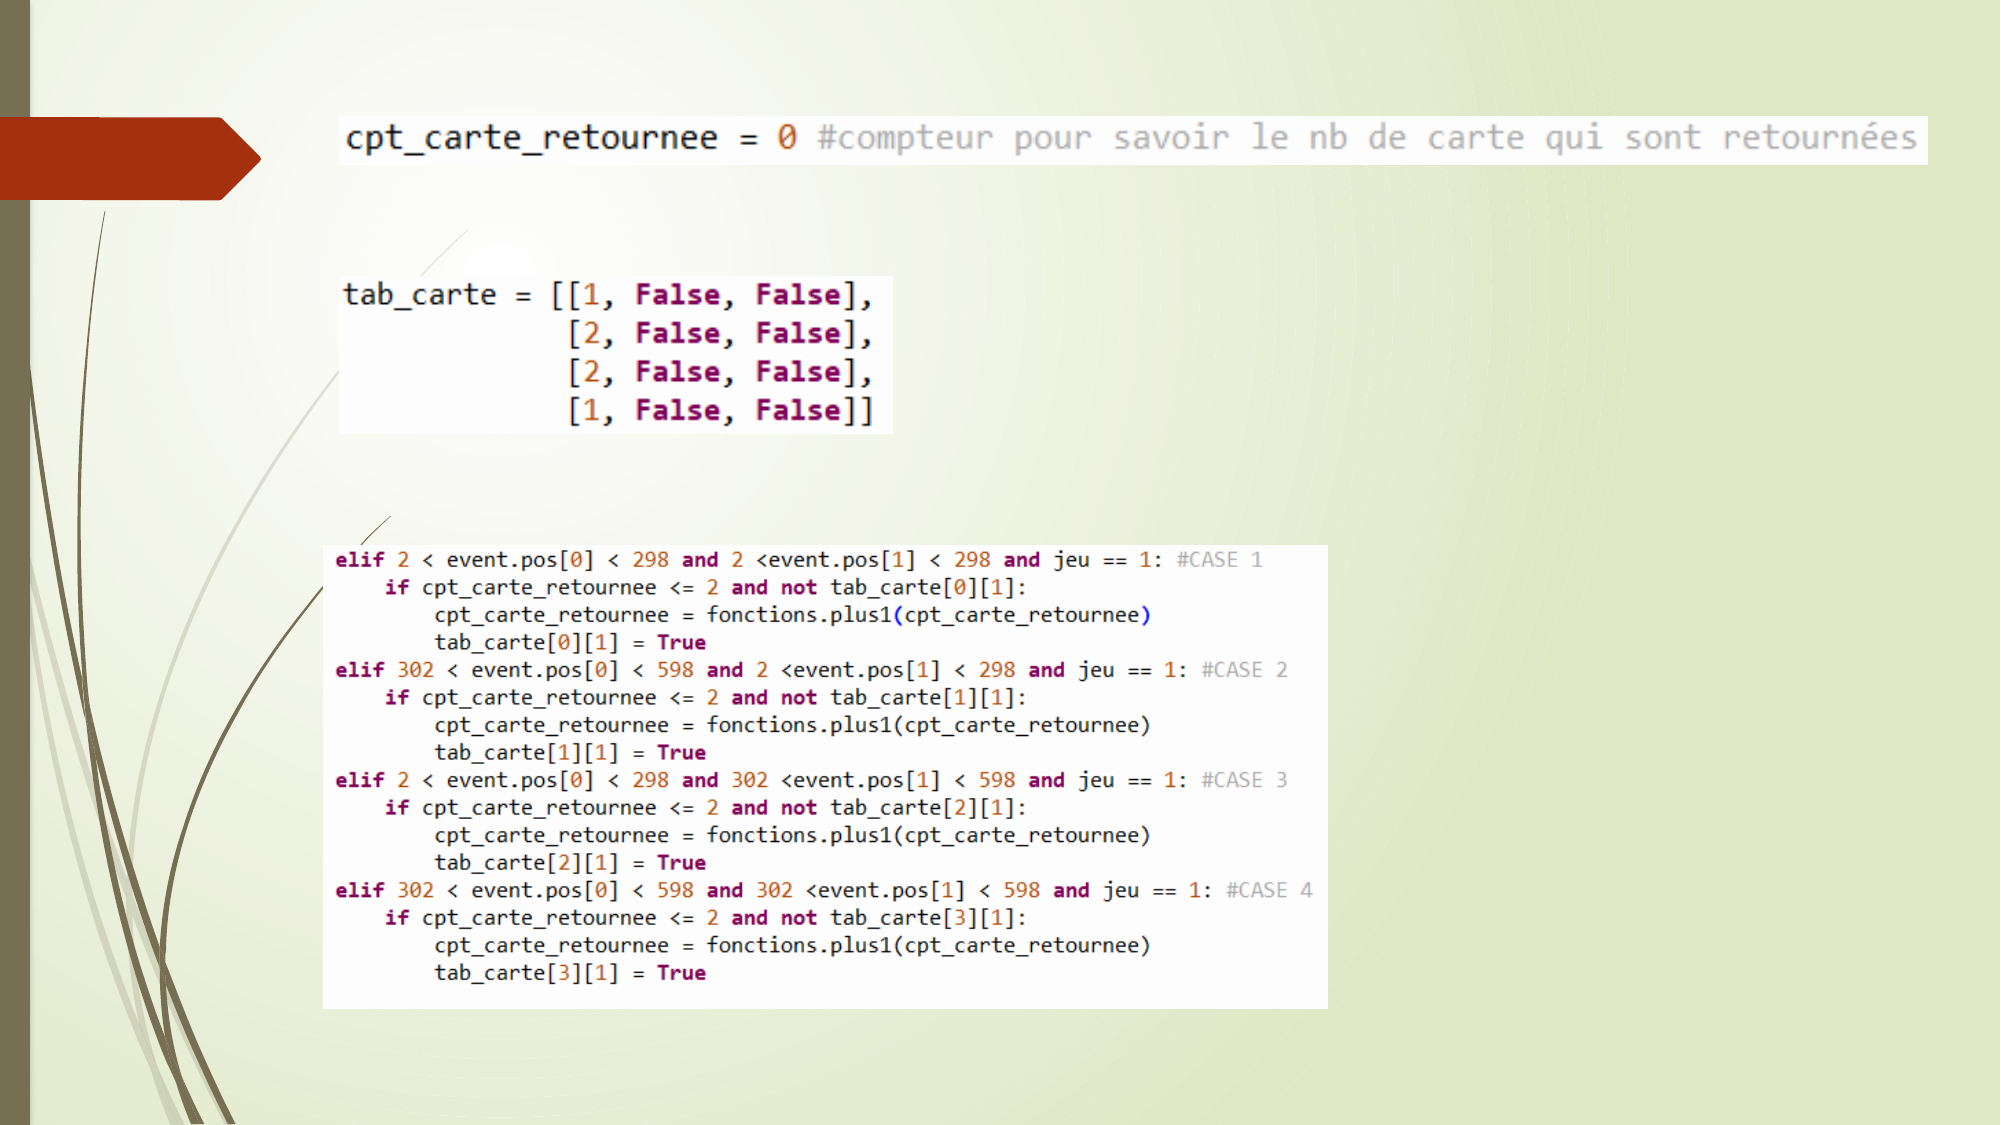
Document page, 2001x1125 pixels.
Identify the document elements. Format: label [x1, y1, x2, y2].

list [322, 545, 1328, 1009]
picture [339, 276, 893, 434]
picture [339, 116, 1928, 165]
